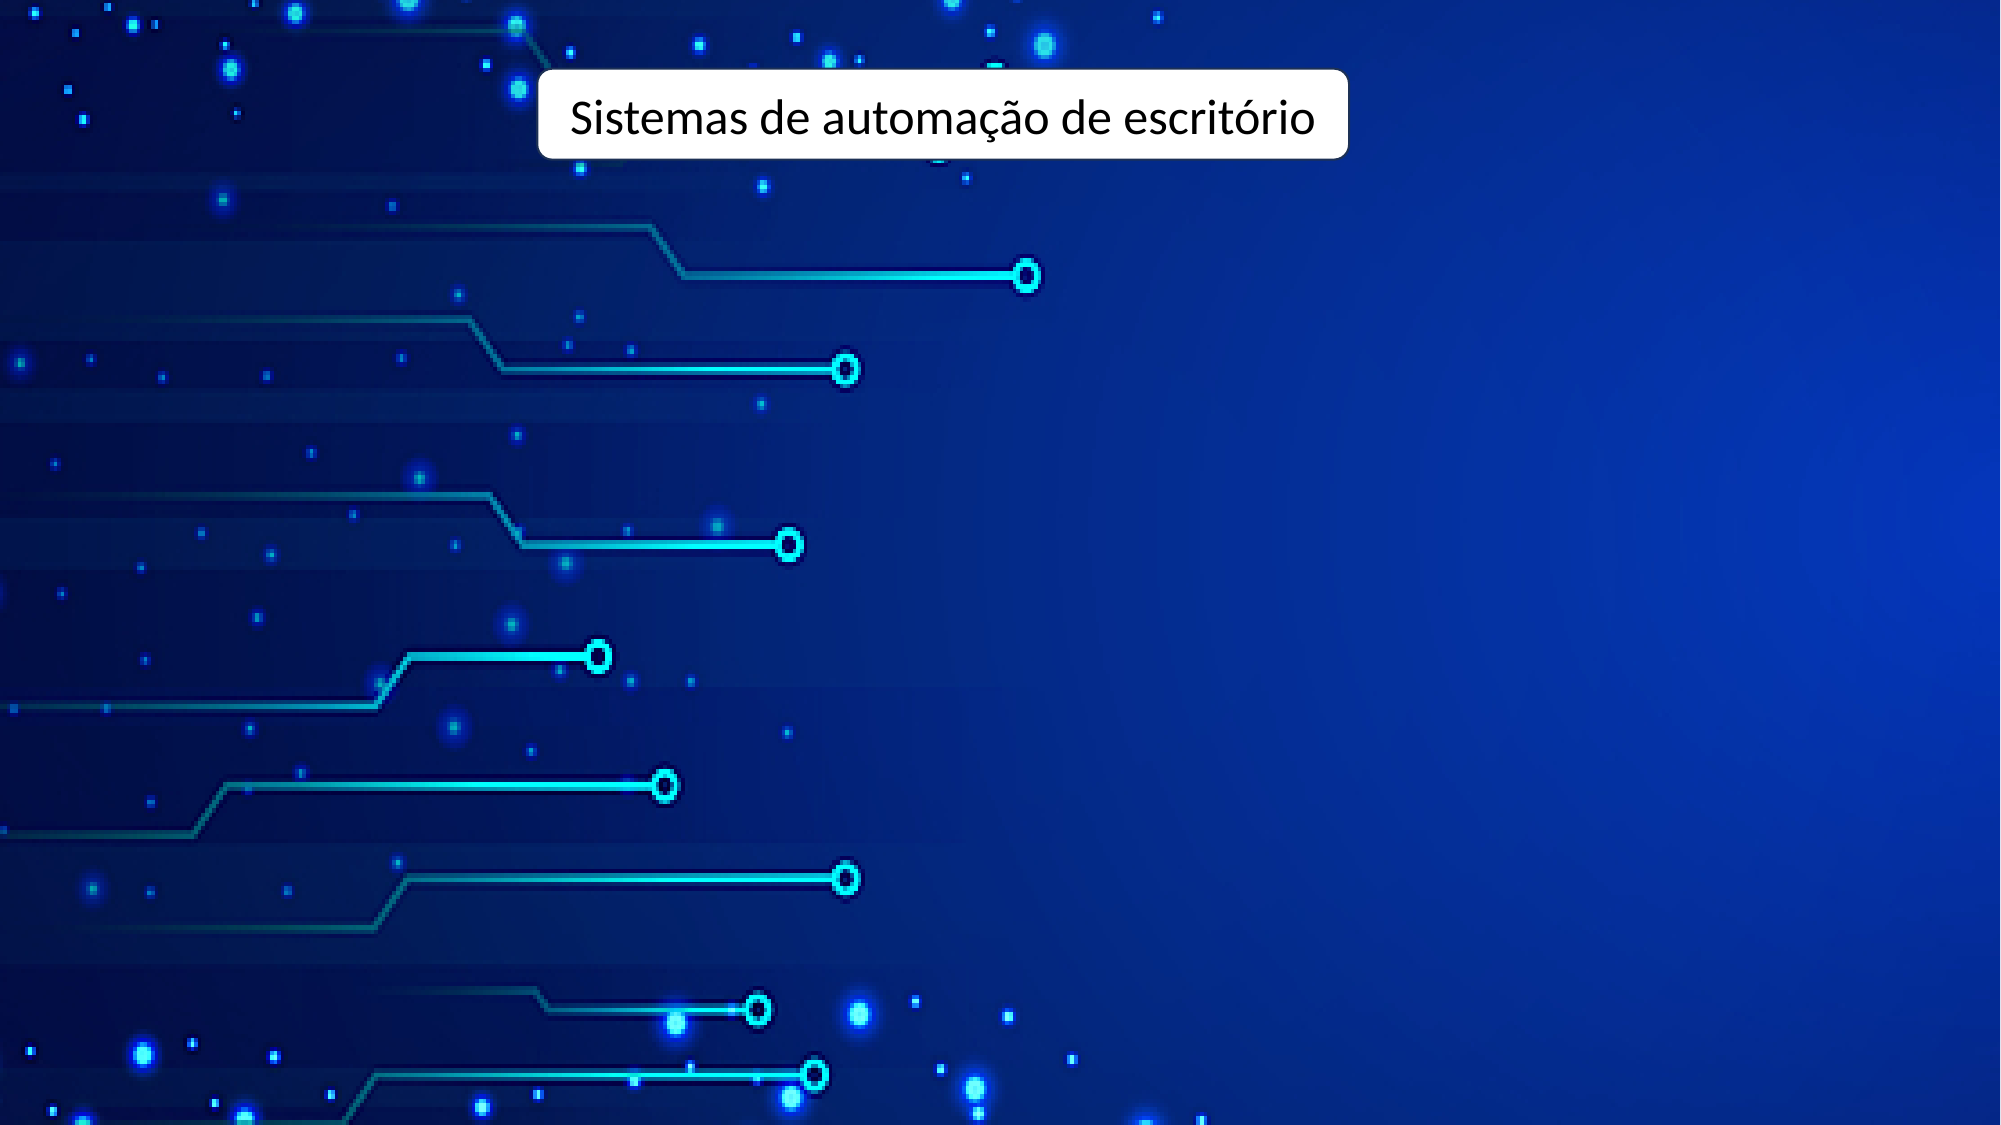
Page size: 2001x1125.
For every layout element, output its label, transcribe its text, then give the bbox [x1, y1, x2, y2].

picture [0, 0, 2001, 1125]
text_box Sistemas de automação de escritório [536, 67, 1351, 161]
